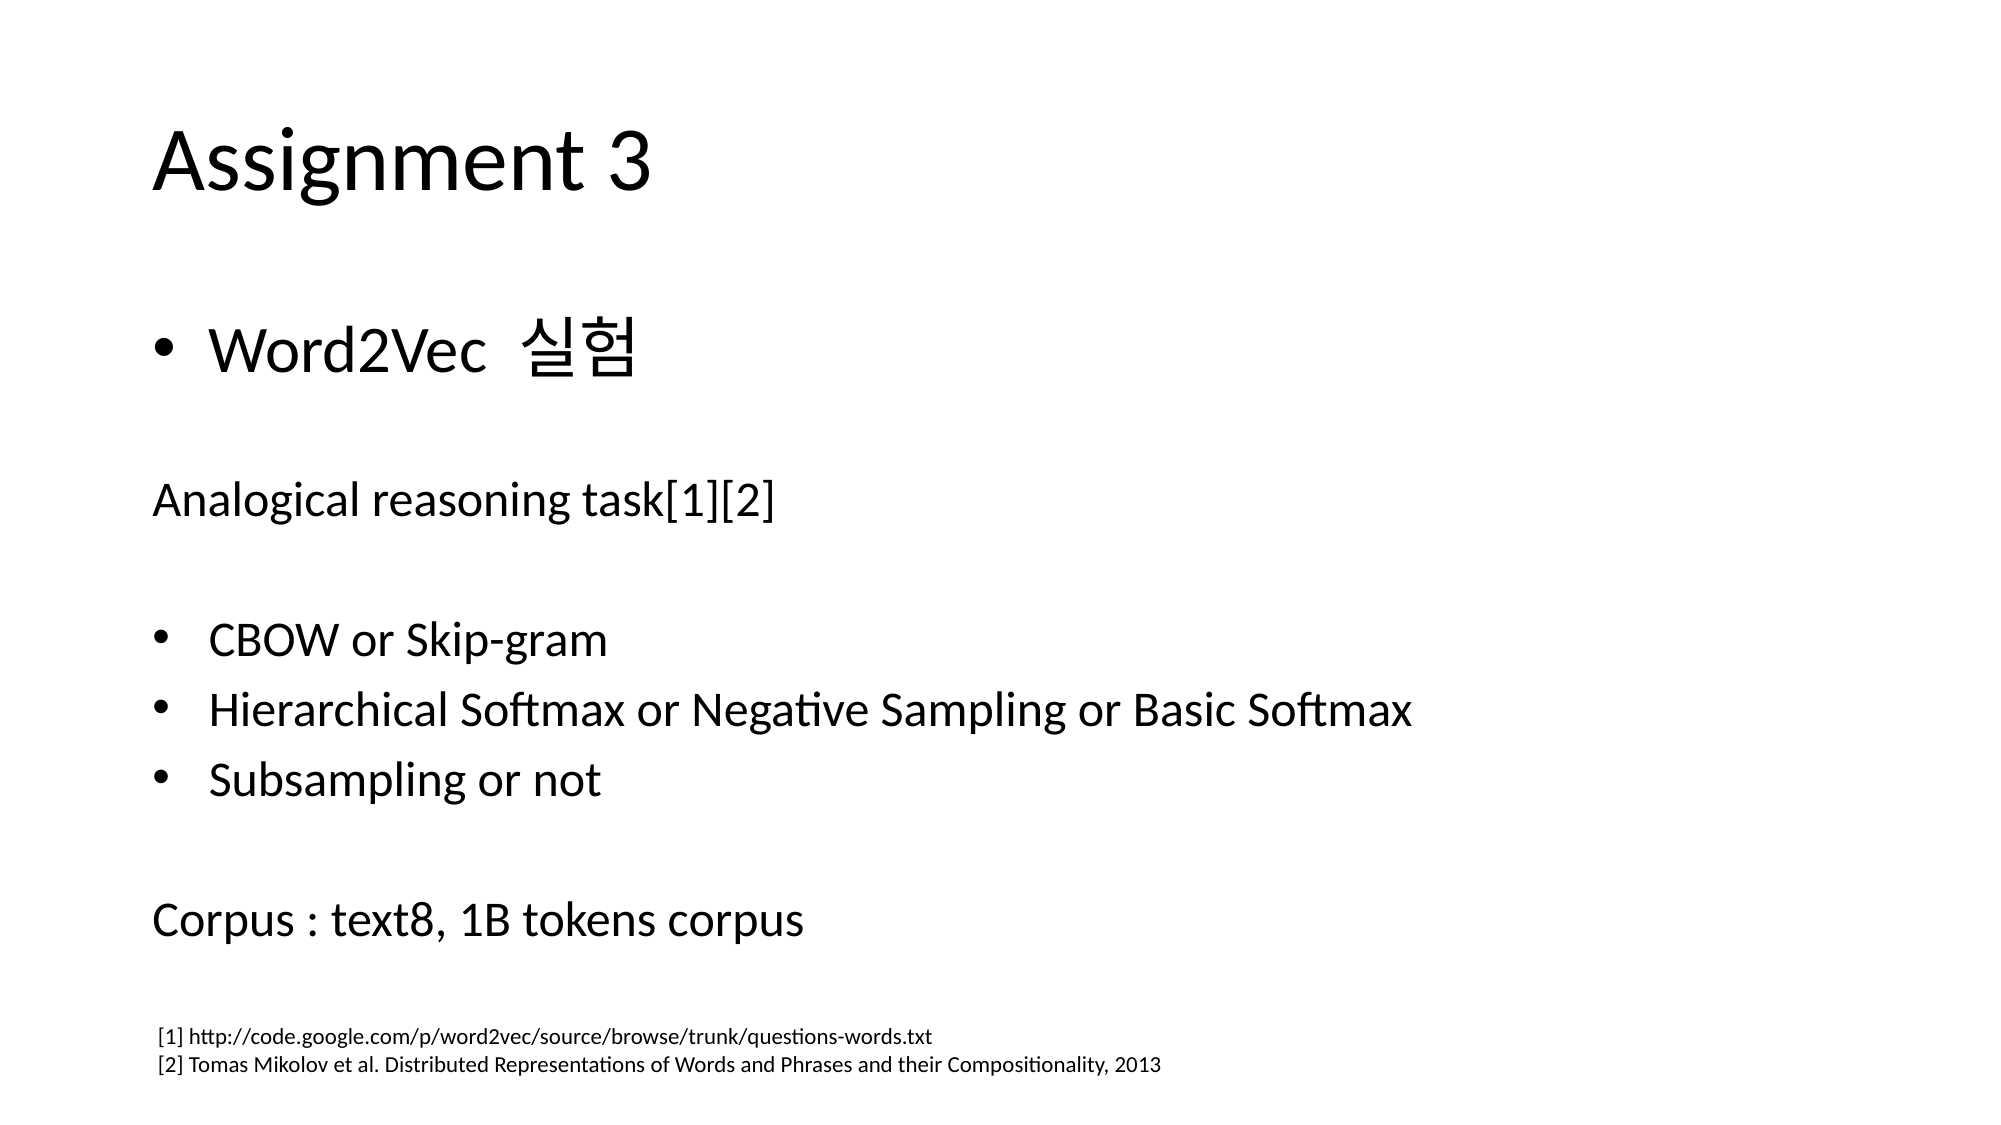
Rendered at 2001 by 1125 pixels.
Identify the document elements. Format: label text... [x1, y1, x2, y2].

title Assignment 3 [137, 45, 1863, 263]
text_box [1] http://code.google.com/p/word2vec/source/browse/trunk/questions-words.txt [2] Tomas Mikolov et al. Distributed Representations of Words and Phrases and their Compositionality, 2013 [143, 1014, 1179, 1085]
list Word2Vec 실험 Analogical reasoning task[1][2] CBOW or Skip-gram Hierarchical Softmax or Negative Sampling or Basic Softmax Subsampling or not Corpus : text8, 1B tokens corpus [137, 298, 1863, 1013]
